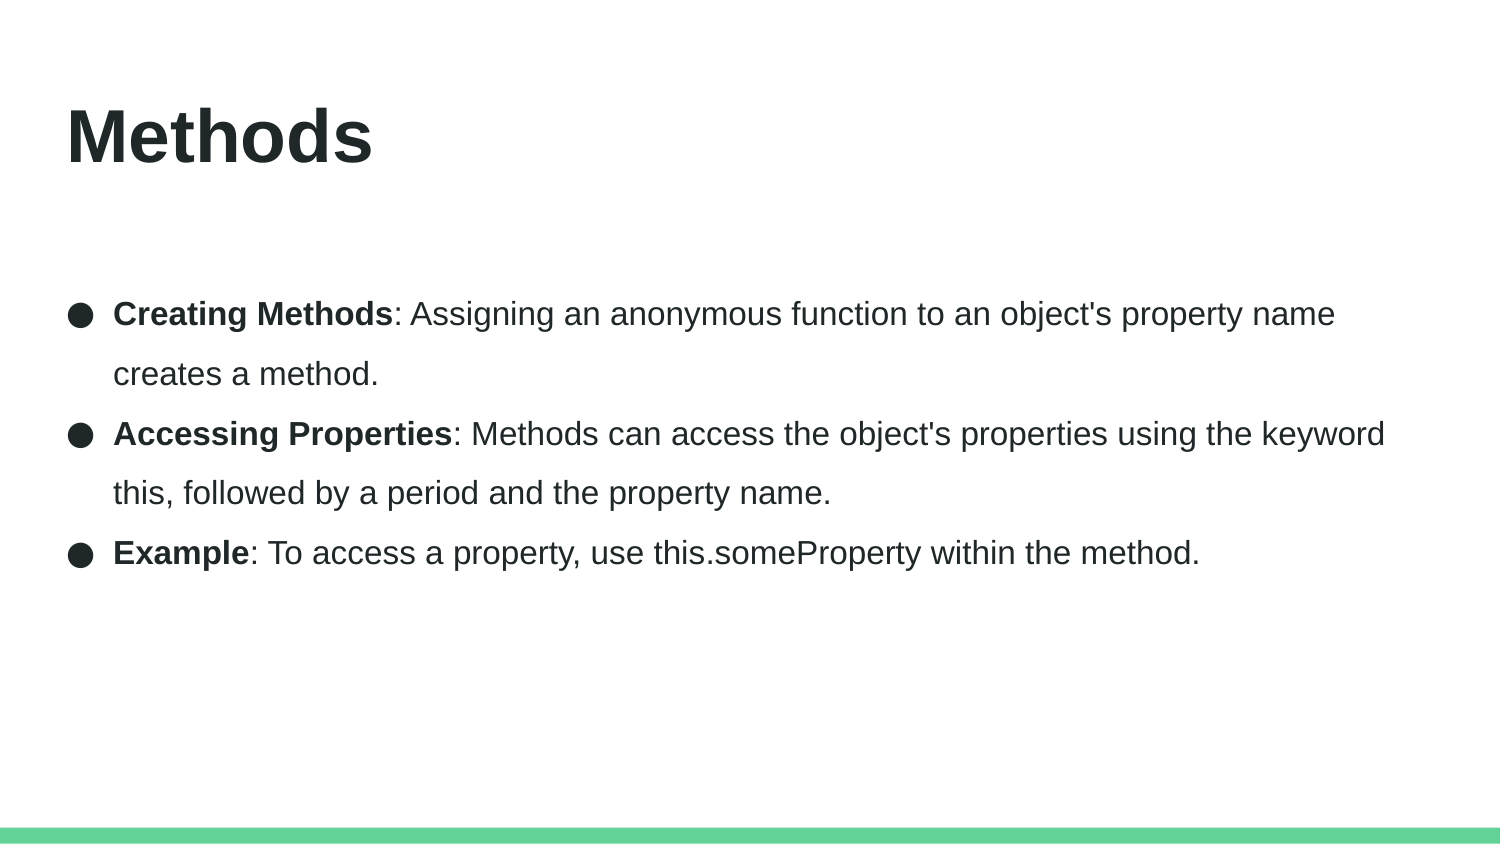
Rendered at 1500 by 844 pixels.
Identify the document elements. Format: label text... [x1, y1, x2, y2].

list Creating Methods: Assigning an anonymous function to an object's property name creates a method. Accessing Properties: Methods can access the object's properties using the keyword this, followed by a period and the property name. Example: To access a property, use this.someProperty within the method. [51, 177, 1449, 667]
title Methods [51, 72, 1449, 167]
